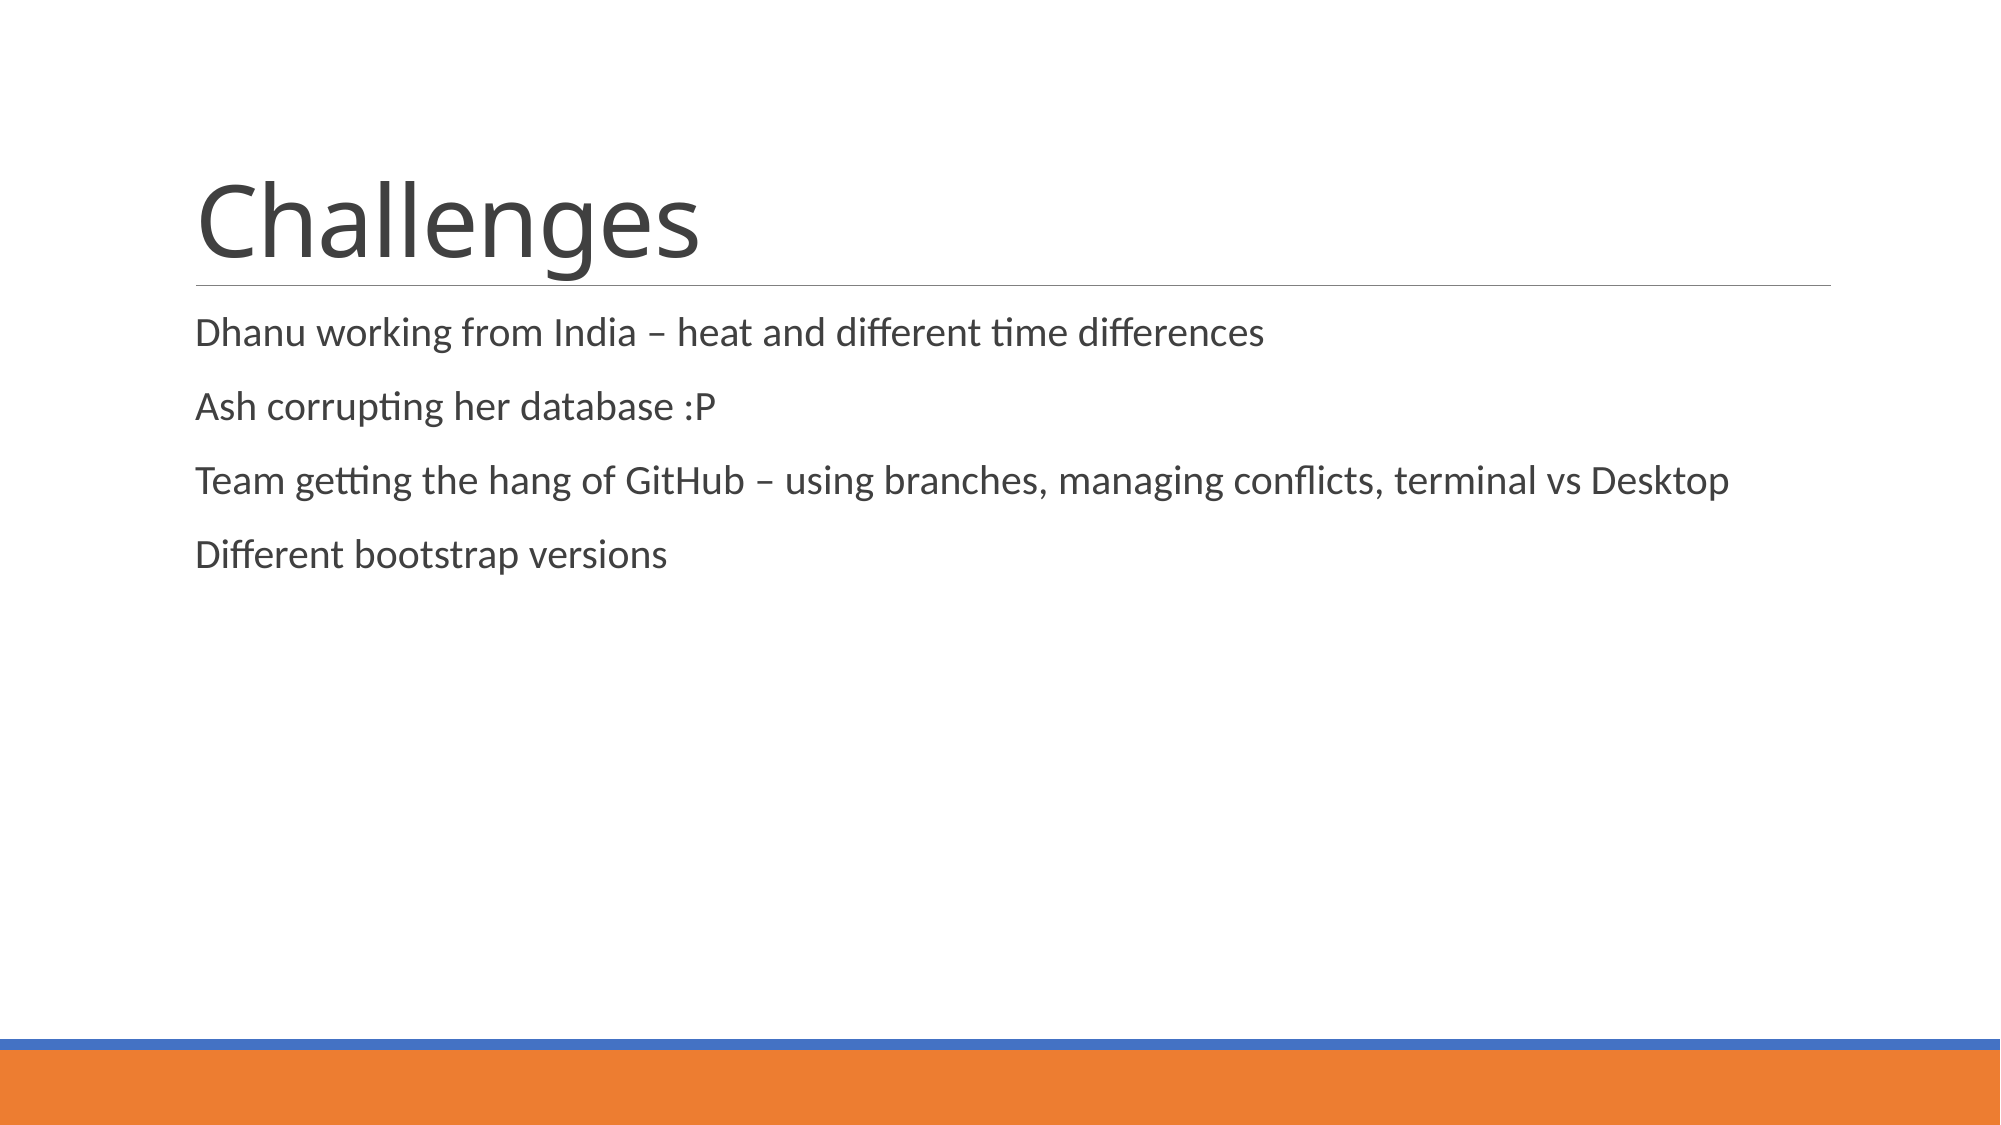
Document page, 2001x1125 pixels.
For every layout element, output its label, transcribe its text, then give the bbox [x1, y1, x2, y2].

title Challenges [180, 47, 1830, 285]
list Dhanu working from India – heat and different time differences Ash corrupting her database :P Team getting the hang of GitHub – using branches, managing conflicts, terminal vs Desktop Different bootstrap versions [180, 302, 1830, 963]
